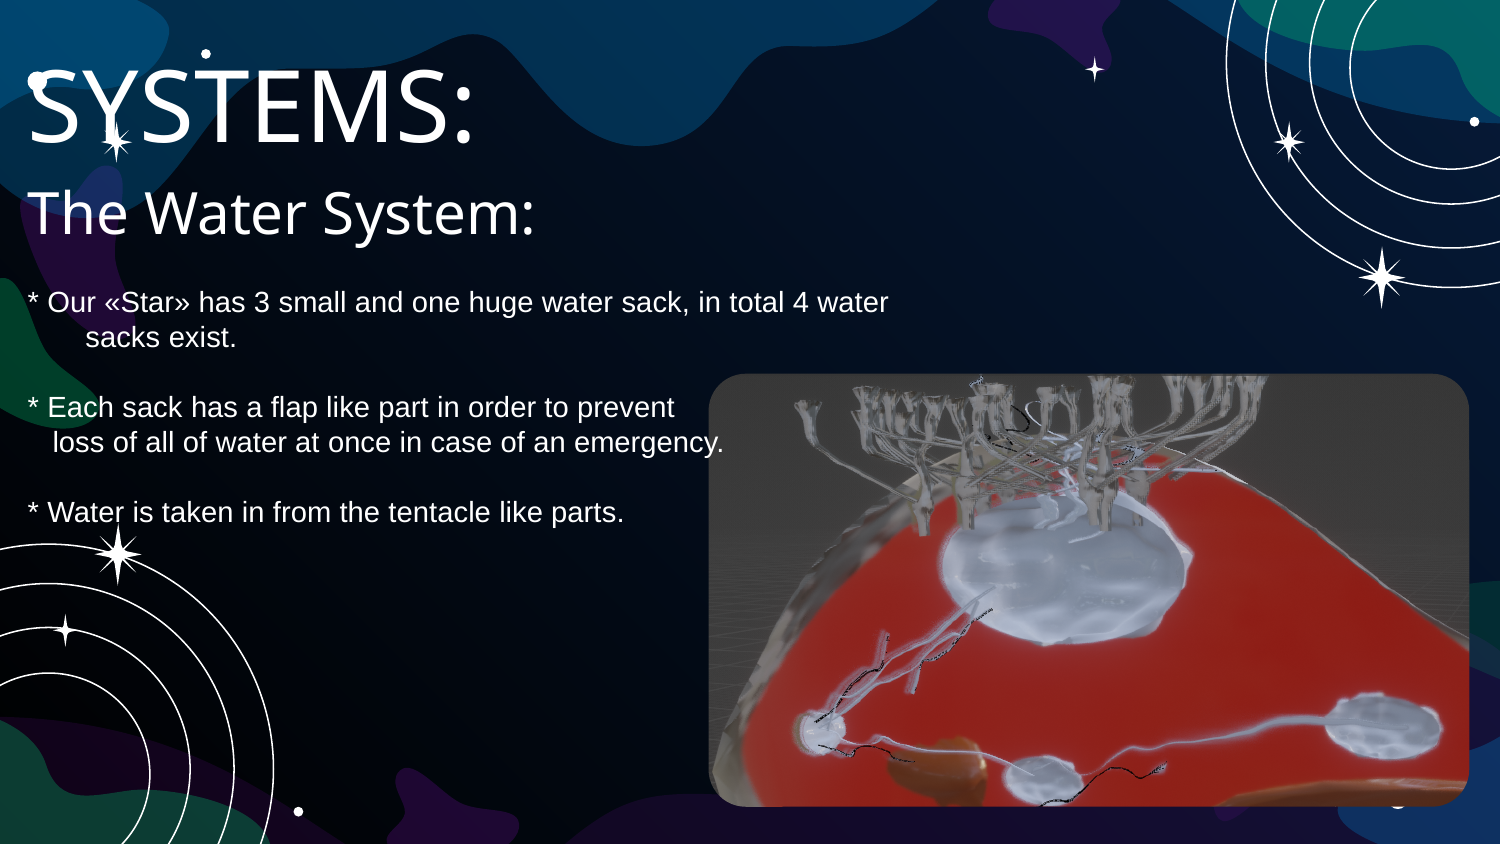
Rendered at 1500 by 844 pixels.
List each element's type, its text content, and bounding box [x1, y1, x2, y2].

title SYSTEMS: [12, 27, 1278, 161]
picture [708, 373, 1470, 807]
text_box [293, 806, 304, 817]
text_box The Water System: [12, 161, 1278, 372]
text_box * Our «Star» has 3 small and one huge water sack, in total 4 water sacks exist. * Each sack has a flap like part in order to prevent loss of all of water at once in case of an emergency. * Water is taken in from the tentacle like parts. [12, 275, 940, 536]
